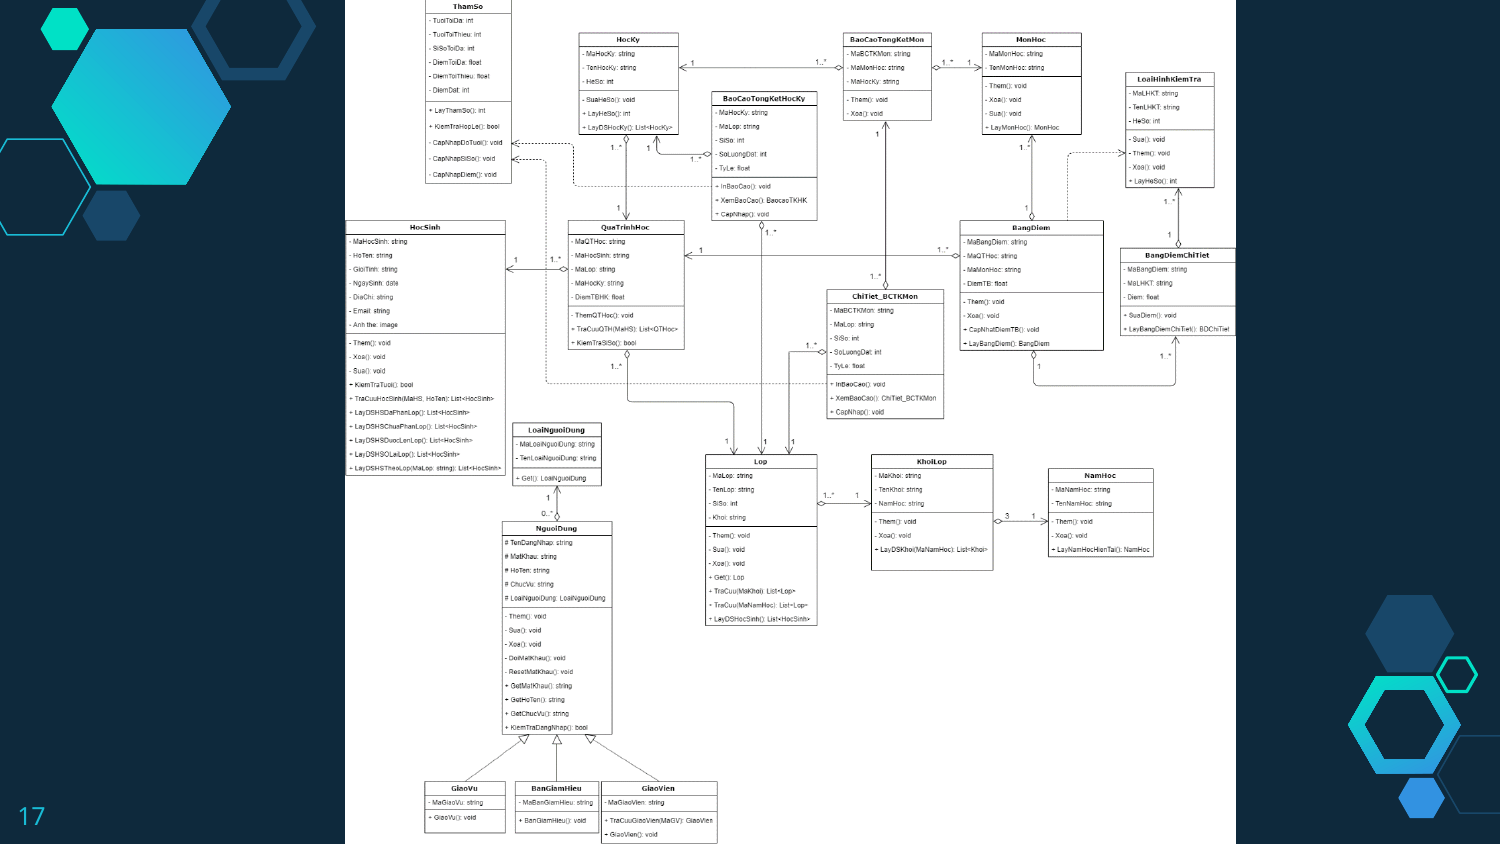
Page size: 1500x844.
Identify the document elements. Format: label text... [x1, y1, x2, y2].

picture [345, 0, 1237, 844]
slide_number 17 [2, 785, 93, 844]
